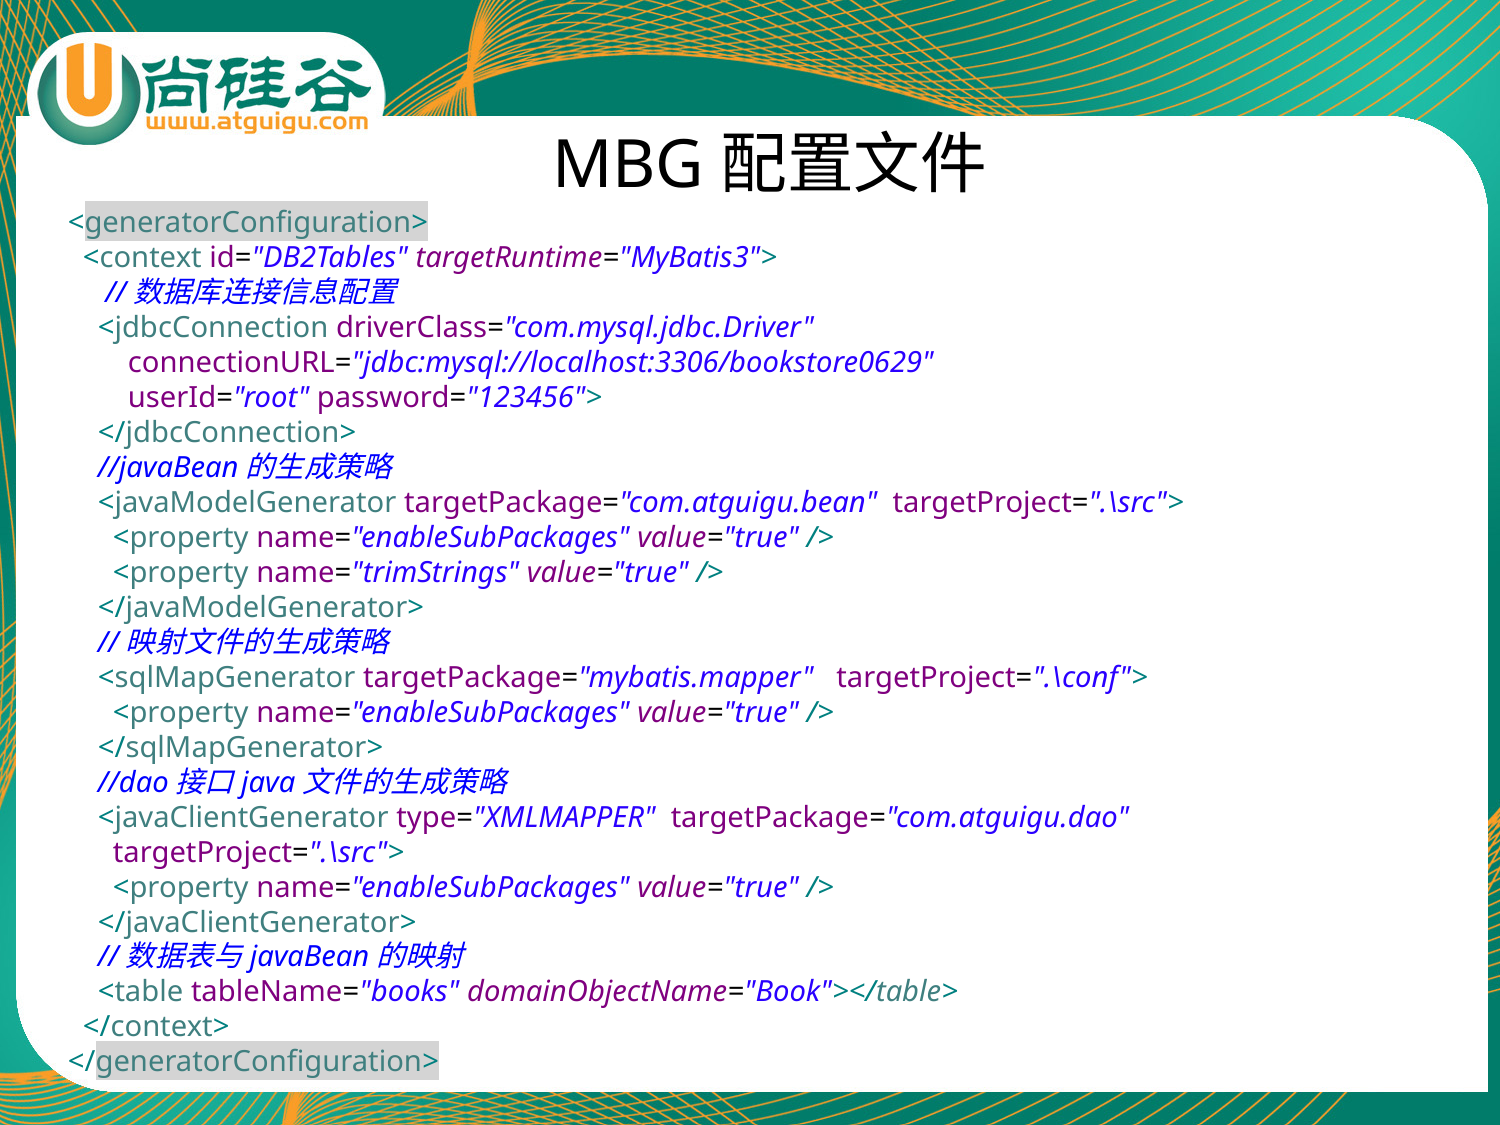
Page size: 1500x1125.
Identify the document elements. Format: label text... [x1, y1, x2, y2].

picture [0, 0, 1500, 1125]
text_box MBG配置文件 [537, 113, 1081, 209]
text_box <generatorConfiguration> <context id="DB2Tables" targetRuntime="MyBatis3"> //数据库连接信息配置 <jdbcConnection driverClass="com.mysql.jdbc.Driver" connectionURL="jdbc:mysql://localhost:3306/bookstore0629" userId="root" password="123456"> </jdbcConnection> //javaBean的生成策略 <javaModelGenerator targetPackage="com.atguigu.bean" targetProject=".\src"> <property name="enableSubPackages" value="true" /> <property name="trimStrings" value="true" /> </javaModelGenerator> //映射文件的生成策略 <sqlMapGenerator targetPackage="mybatis.mapper" targetProject=".\conf"> <property name="enableSubPackages" value="true" /> </sqlMapGenerator> //dao接口java文件的生成策略 <javaClientGenerator type="XMLMAPPER" targetPackage="com.atguigu.dao" targetProject=".\src"> <property name="enableSubPackages" value="true" /> </javaClientGenerator> //数据表与javaBean的映射 <table tableName="books" domainObjectName="Book"></table> </context> </generatorConfiguration> [53, 196, 1459, 1085]
